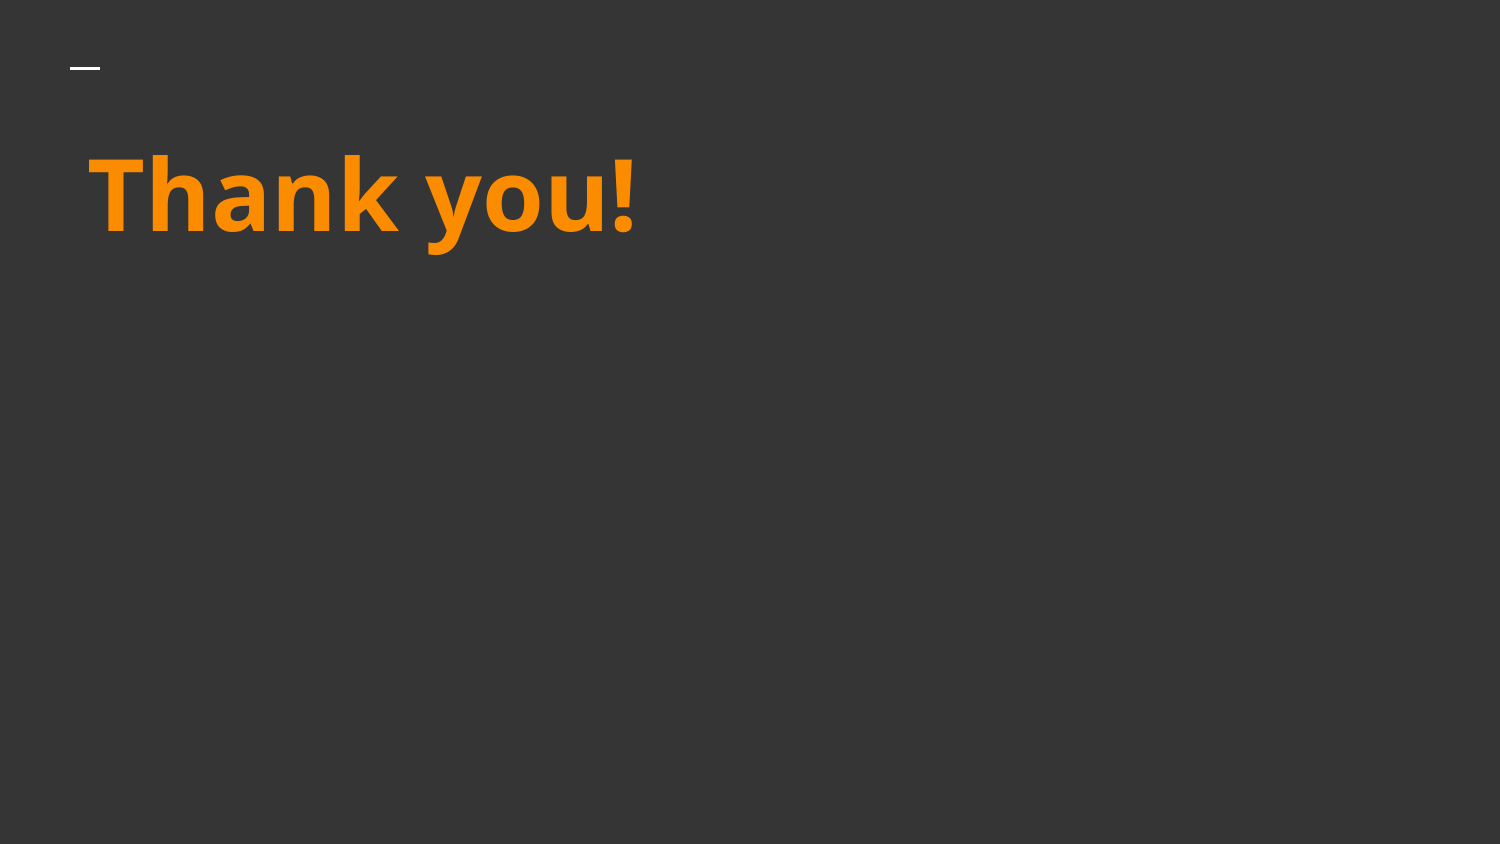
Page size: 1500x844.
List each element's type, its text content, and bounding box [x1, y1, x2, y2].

title Thank you! [46, 116, 1071, 746]
